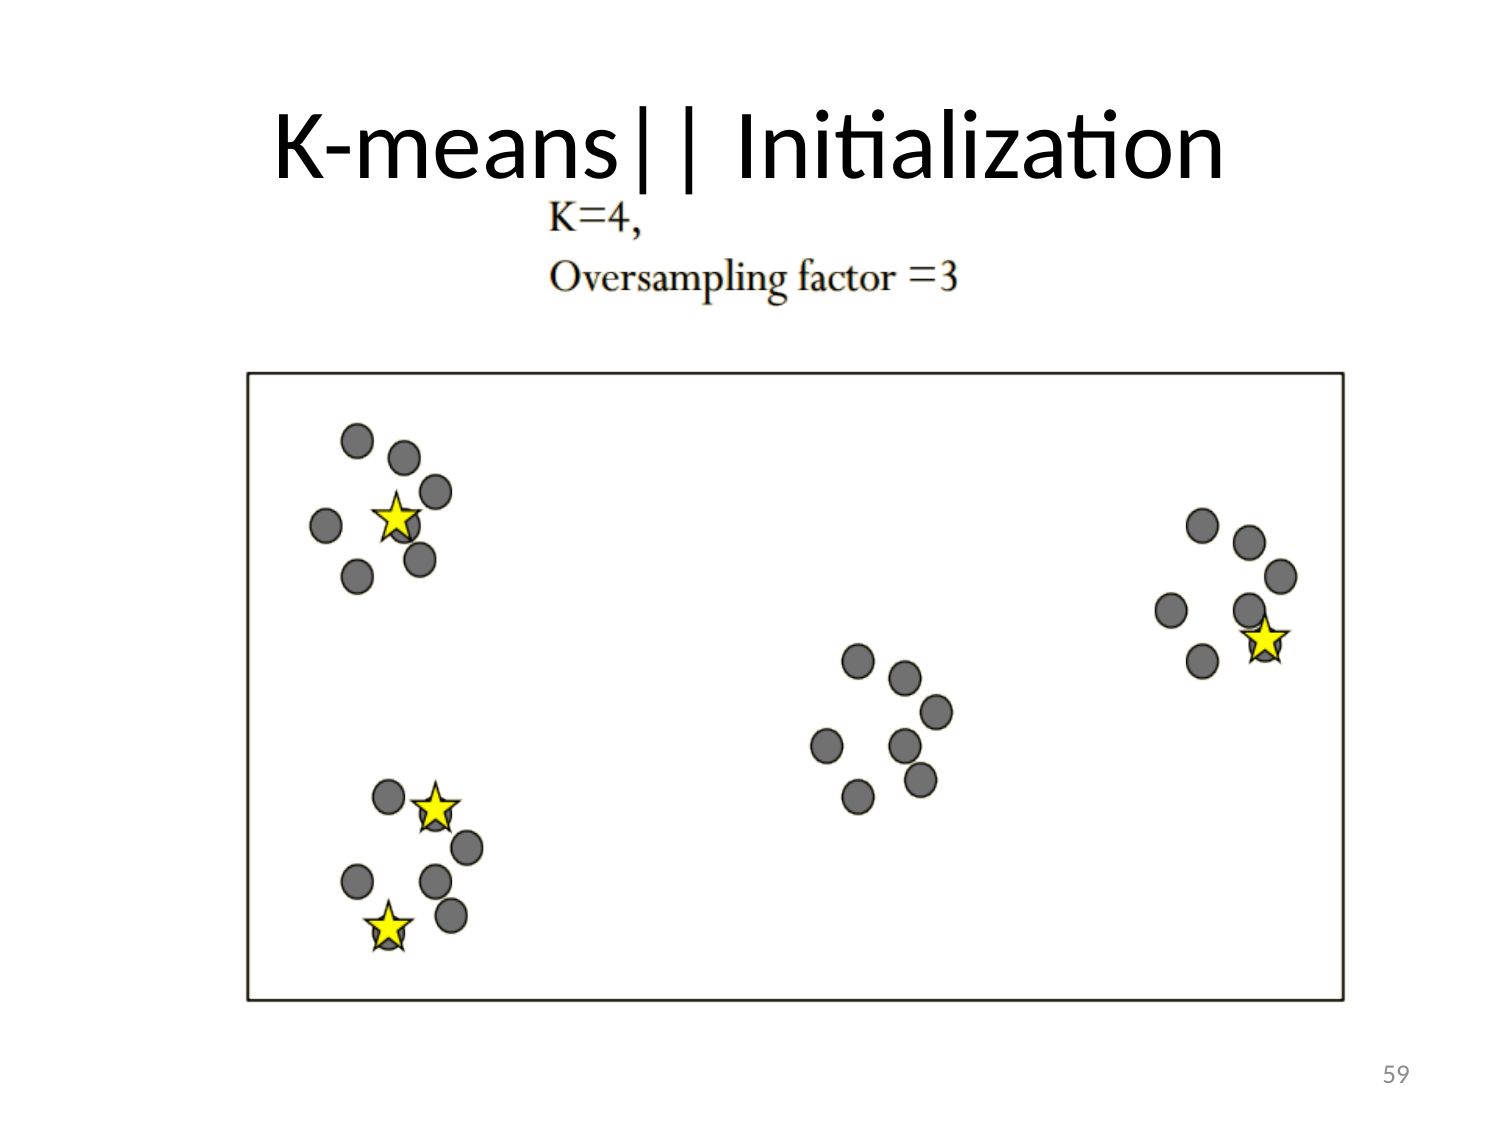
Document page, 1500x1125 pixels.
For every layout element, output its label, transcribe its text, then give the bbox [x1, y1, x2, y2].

picture [218, 172, 1358, 1016]
title K-means|| Initialization [75, 45, 1425, 233]
slide_number 59 [1074, 1042, 1425, 1103]
